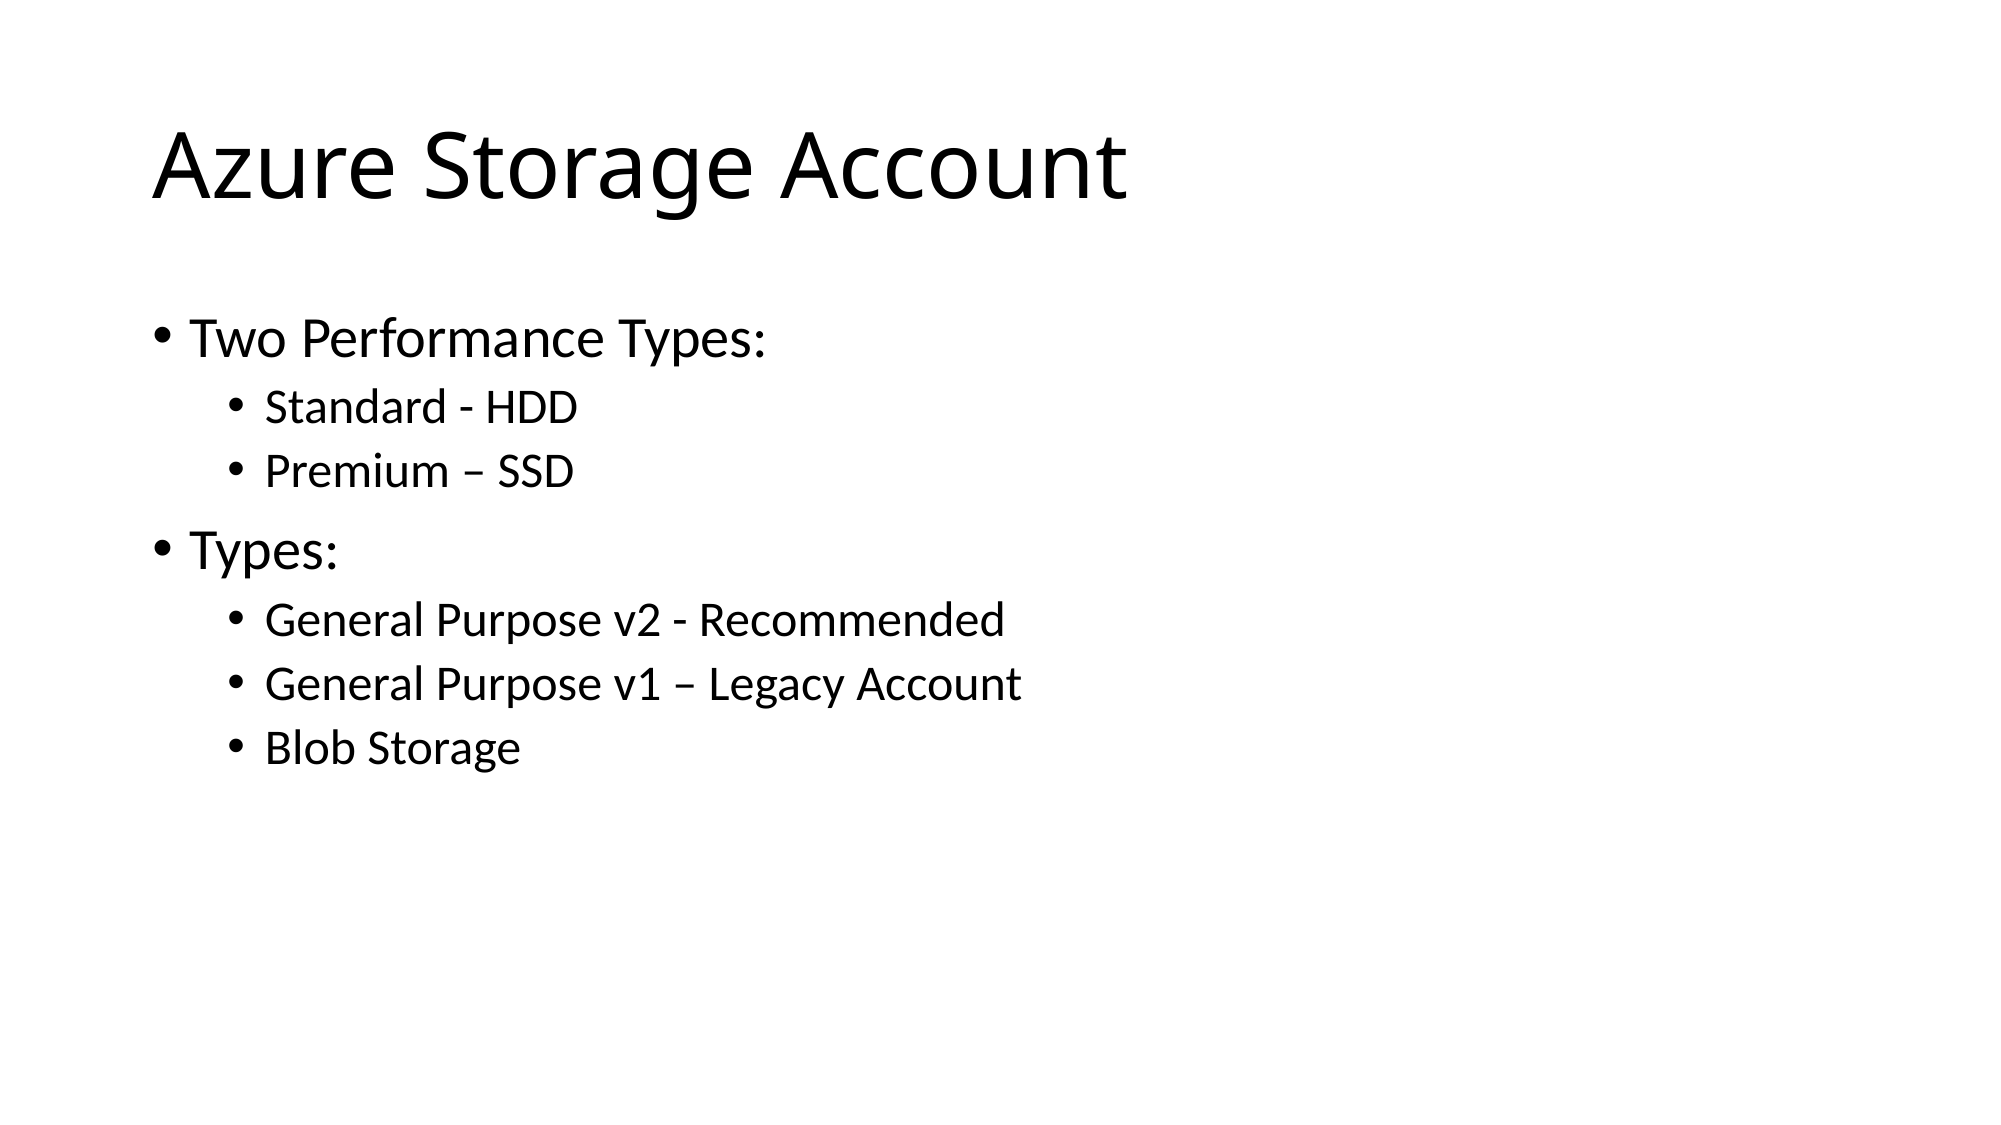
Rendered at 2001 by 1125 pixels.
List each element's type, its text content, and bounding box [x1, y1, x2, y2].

list Two Performance Types: Standard - HDD Premium – SSD Types: General Purpose v2 - Recommended General Purpose v1 – Legacy Account Blob Storage [137, 299, 1863, 1014]
title Azure Storage Account [137, 59, 1863, 278]
